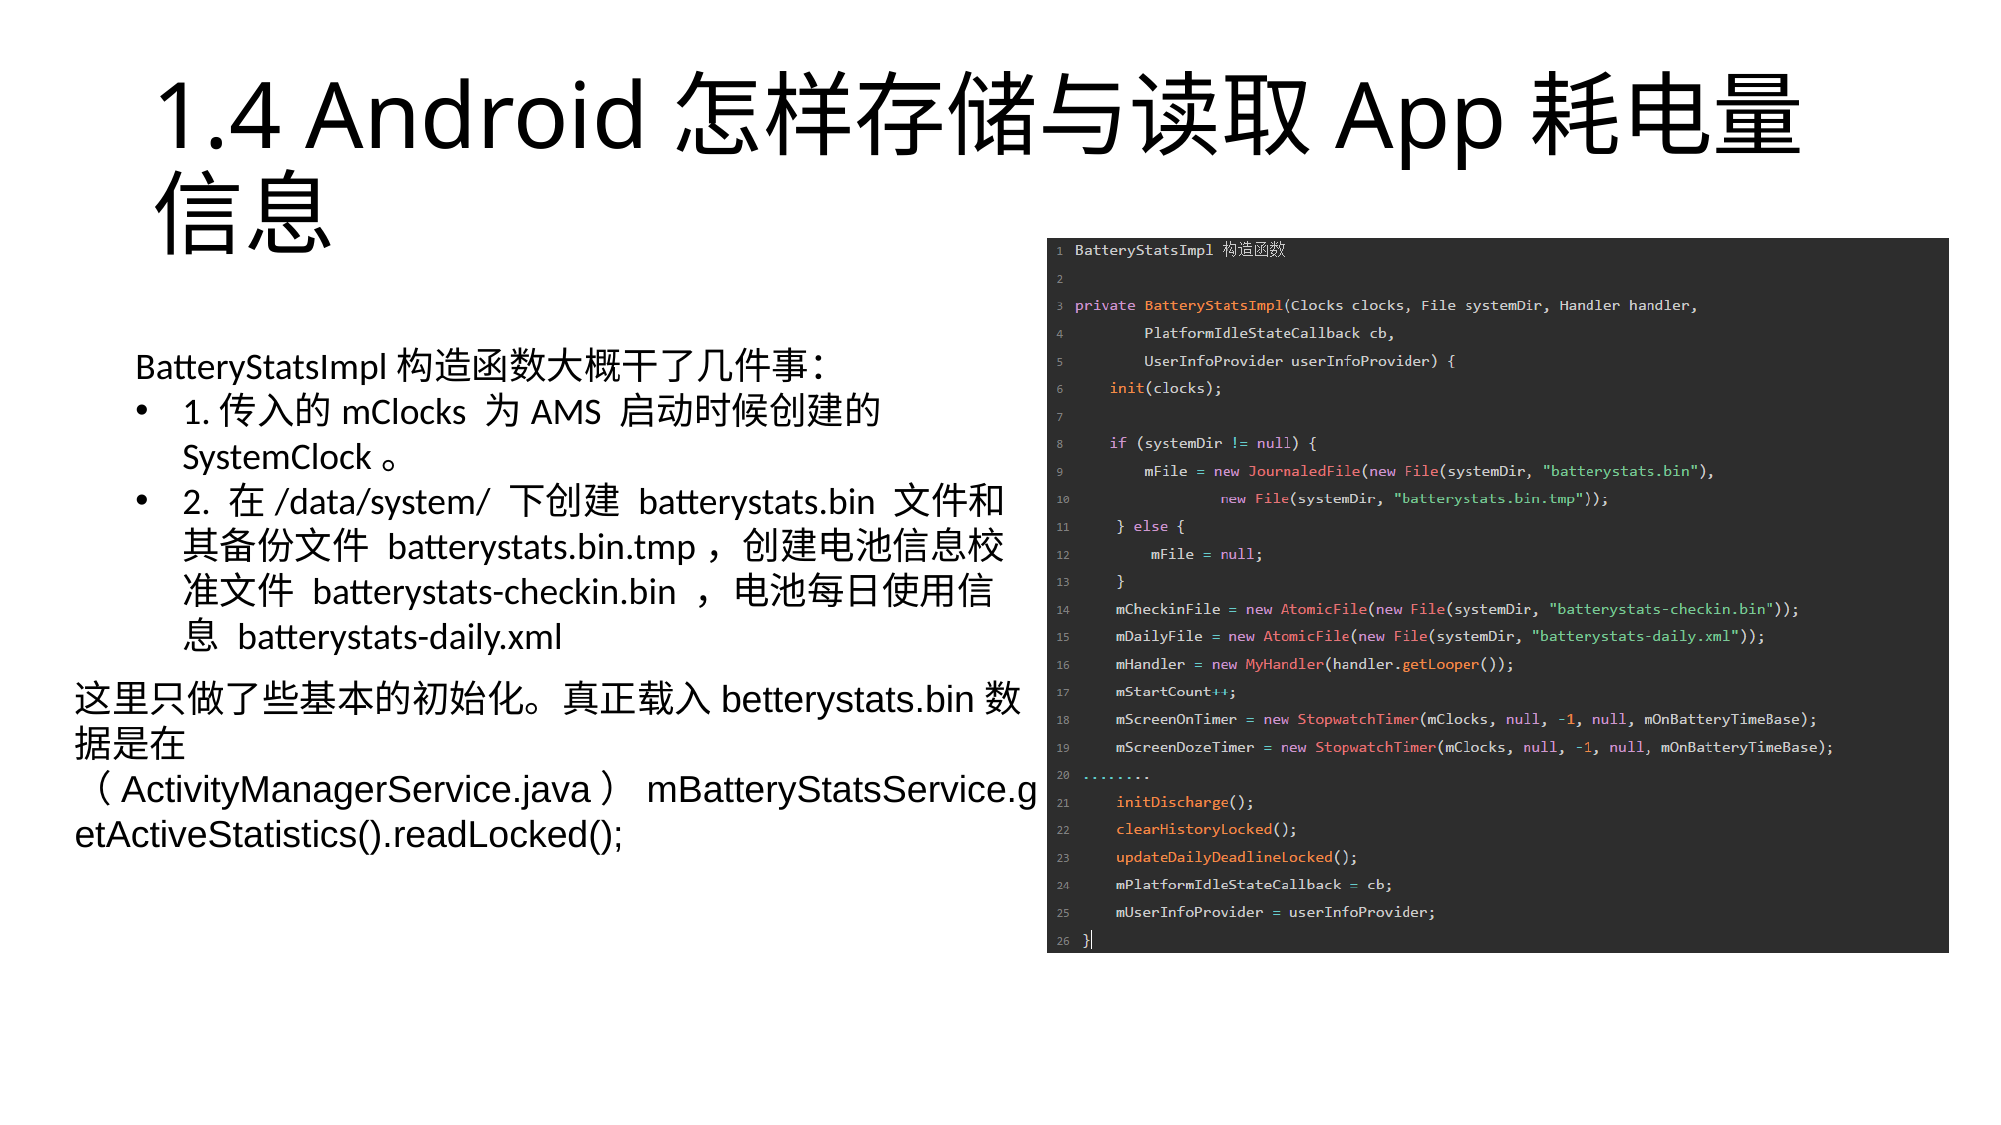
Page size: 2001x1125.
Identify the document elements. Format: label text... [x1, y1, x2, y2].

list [1047, 238, 1949, 953]
text_box 这里只做了些基本的初始化。真正载入betterystats.bin数据是在（ActivityManagerService.java）mBatteryStatsService.getActiveStatistics().readLocked(); [59, 668, 1047, 863]
title 1.4 Android怎样存储与读取App耗电量信息 [137, 59, 1863, 278]
text_box BatteryStatsImpl构造函数大概干了几件事： 1.传入的mClocks 为AMS 启动时候创建的SystemClock。 2. 在/data/system/ 下创建 batterystats.bin 文件和其备份文件 batterystats.bin.tmp，创建电池信息校准文件 batterystats-checkin.bin ，电池每日使用信息 batterystats-daily.xml [120, 334, 1033, 665]
